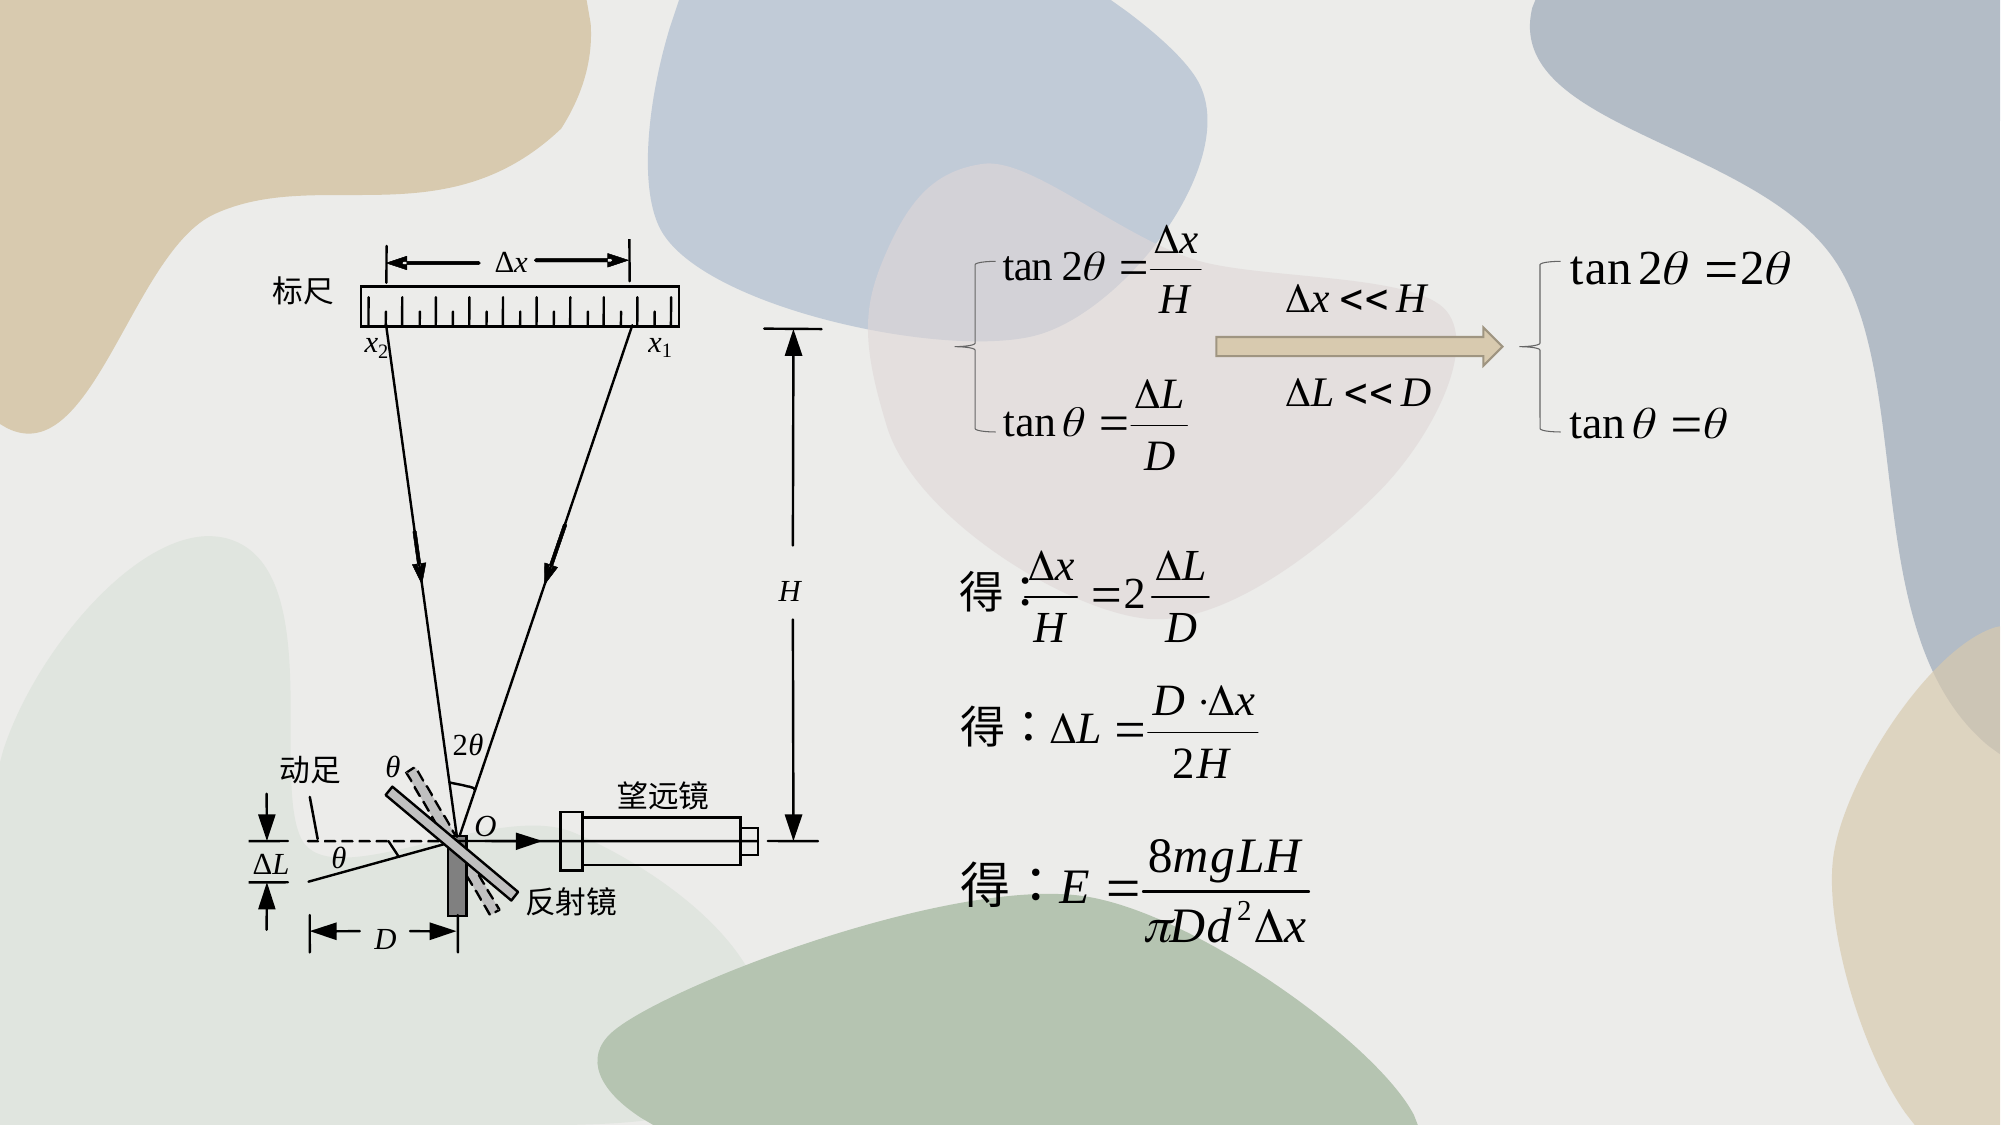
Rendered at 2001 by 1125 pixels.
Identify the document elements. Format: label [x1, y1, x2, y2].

text_box [954, 825, 1318, 954]
text_box [954, 212, 1208, 480]
text_box [248, 239, 832, 956]
text_box [954, 672, 1268, 789]
text_box [1519, 239, 1799, 450]
text_box [1216, 273, 1503, 413]
text_box [954, 538, 1217, 653]
